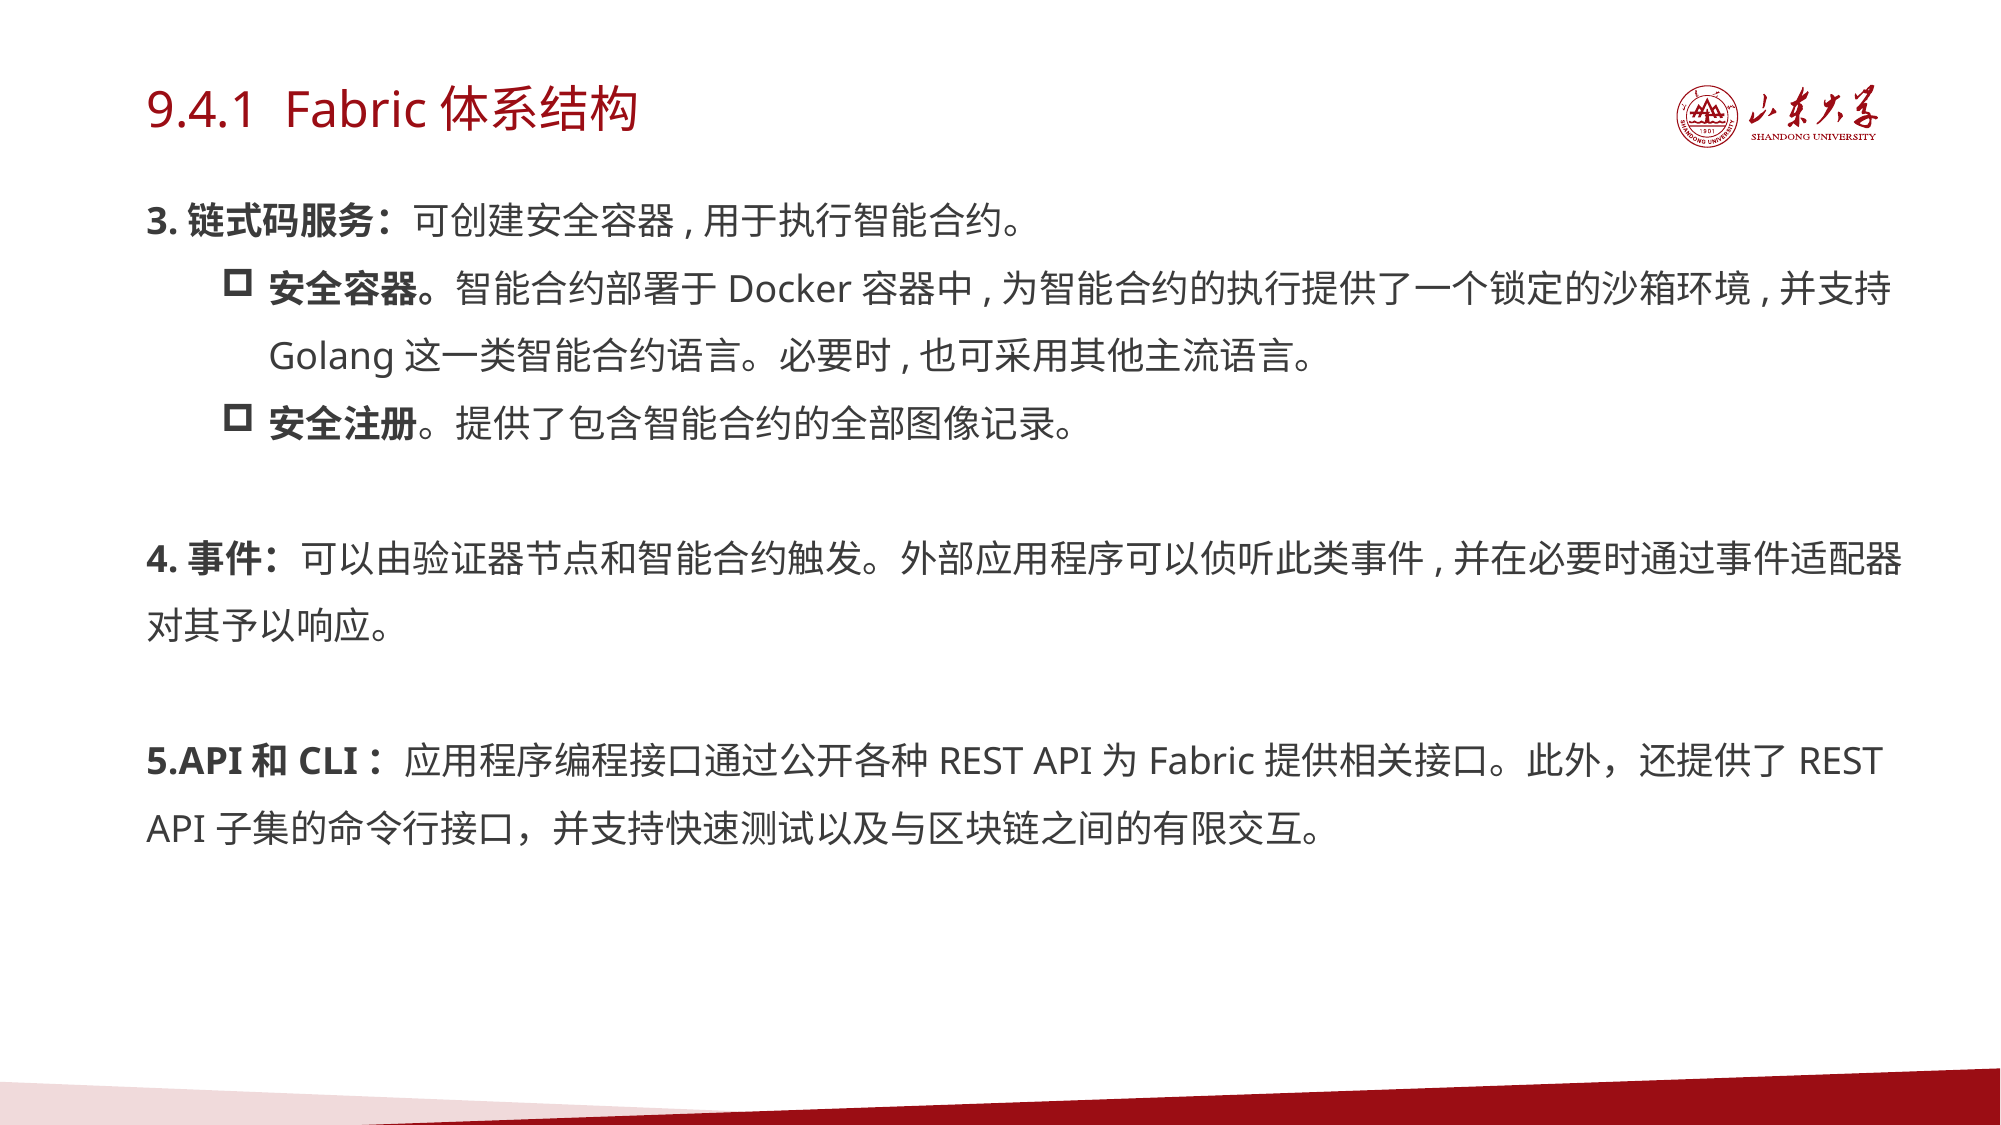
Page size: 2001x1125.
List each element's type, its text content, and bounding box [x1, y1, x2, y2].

text_box 3.链式码服务：可创建安全容器,用于执行智能合约。 安全容器。智能合约部署于Docker容器中,为智能合约的执行提供了一个锁定的沙箱环境,并支持 Golang这一类智能合约语言。必要时,也可采用其他主流语言。 安全注册。提供了包含智能合约的全部图像记录。 4.事件：可以由验证器节点和智能合约触发。外部应用程序可以侦听此类事件,并在必要时通过事件适配器对其予以响应。 5.API和CLI：应用程序编程接口通过公开各种REST API为Fabric提供相关接口。此外，还提供了REST API子集的命令行接口，并支持快速测试以及与区块链之间的有限交互。 [131, 167, 1934, 858]
text_box 9.4.1 Fabric体系结构 [131, 70, 1034, 145]
